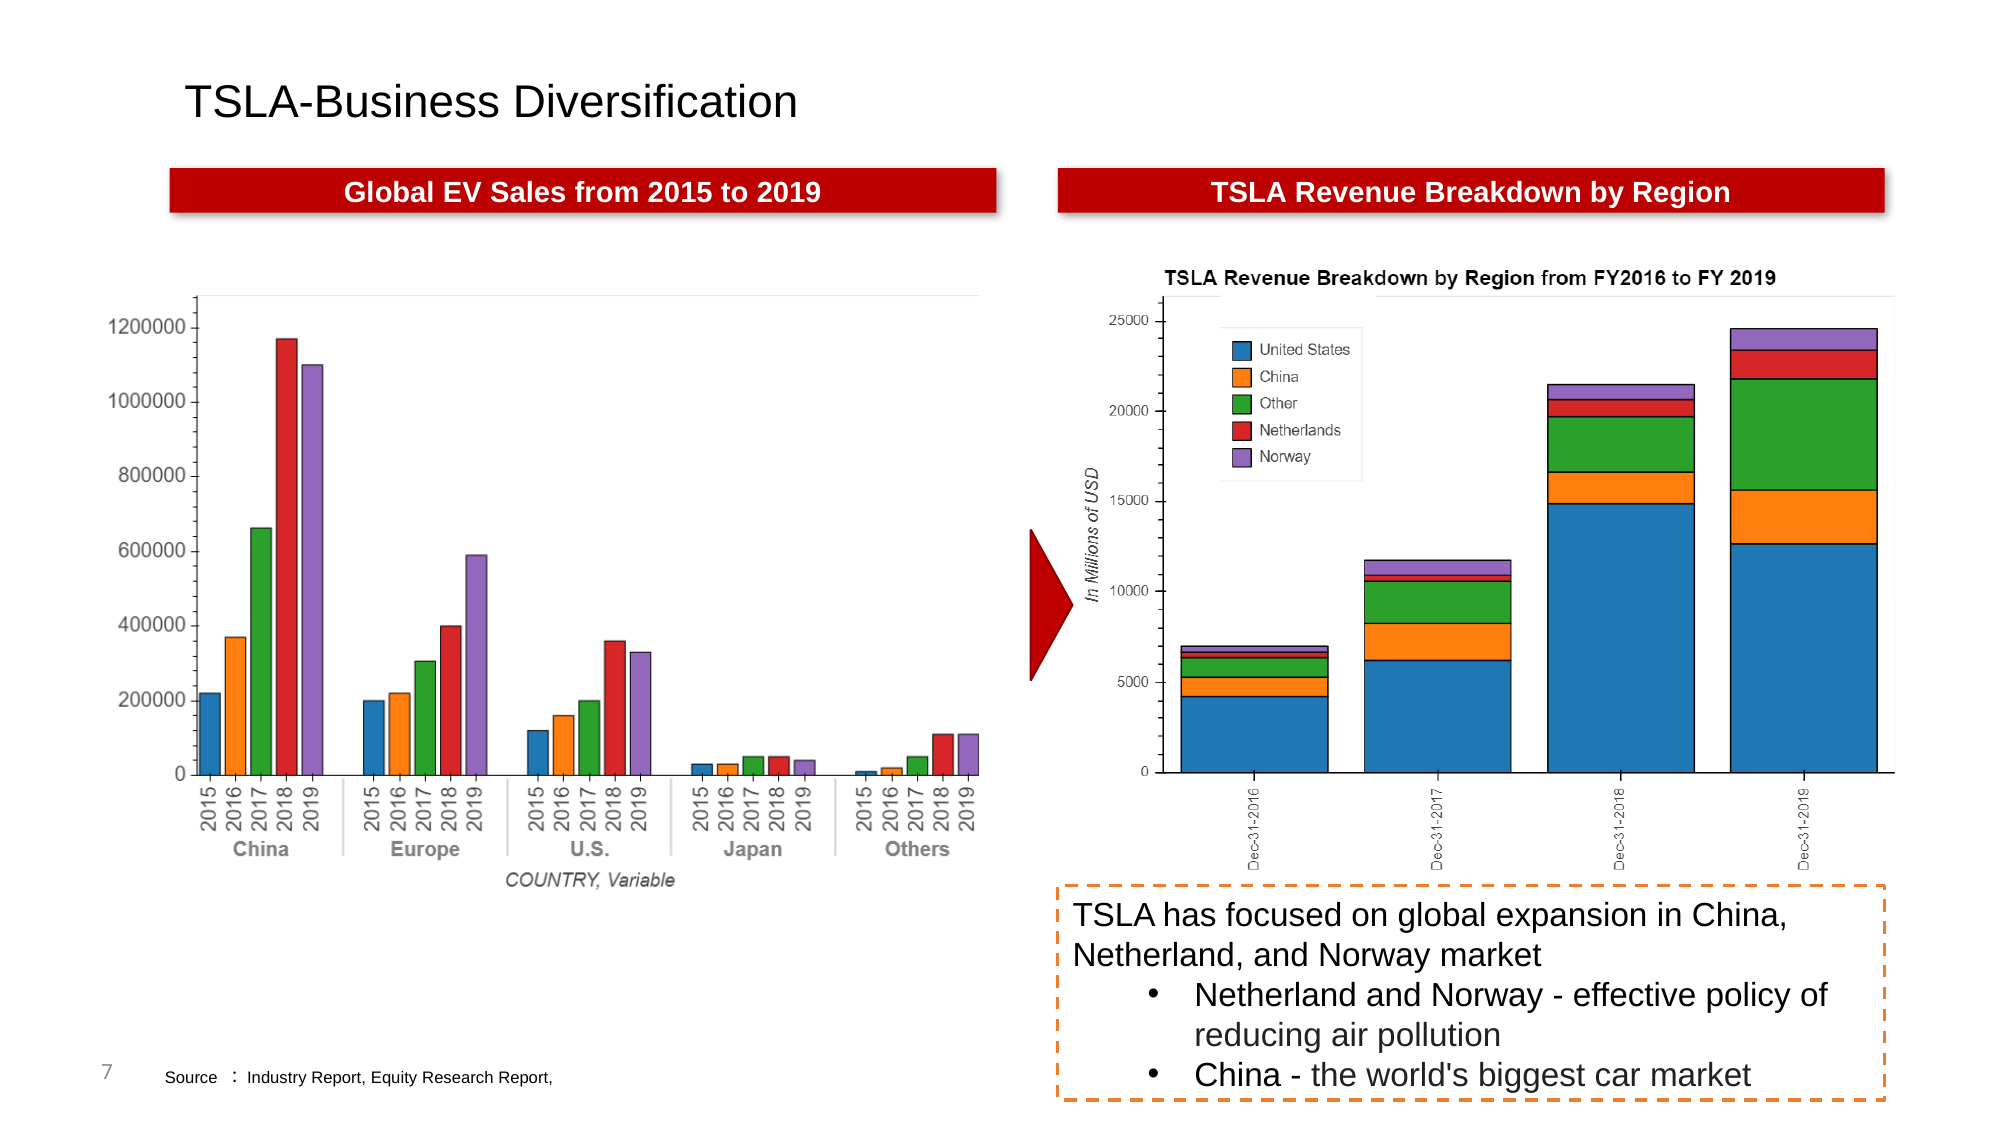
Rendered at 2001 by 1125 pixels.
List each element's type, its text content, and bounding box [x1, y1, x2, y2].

picture [1047, 256, 1895, 870]
text_box TSLA Revenue Breakdown by Region [1057, 167, 1886, 214]
text_box TSLA has focused on global expansion in China, Netherland, and Norway market Netherland and Norway - effective policy of reducing air pollution China - the world's biggest car market [1057, 885, 1885, 1101]
text_box [1029, 529, 1047, 682]
text_box 7 [85, 1042, 536, 1103]
title TSLA-Business Diversification [169, 70, 1863, 157]
text_box Global EV Sales from 2015 to 2019 [169, 167, 997, 214]
text_box Source ：Industry Report, Equity Research Report, [536, 1053, 1005, 1094]
picture [93, 290, 979, 899]
